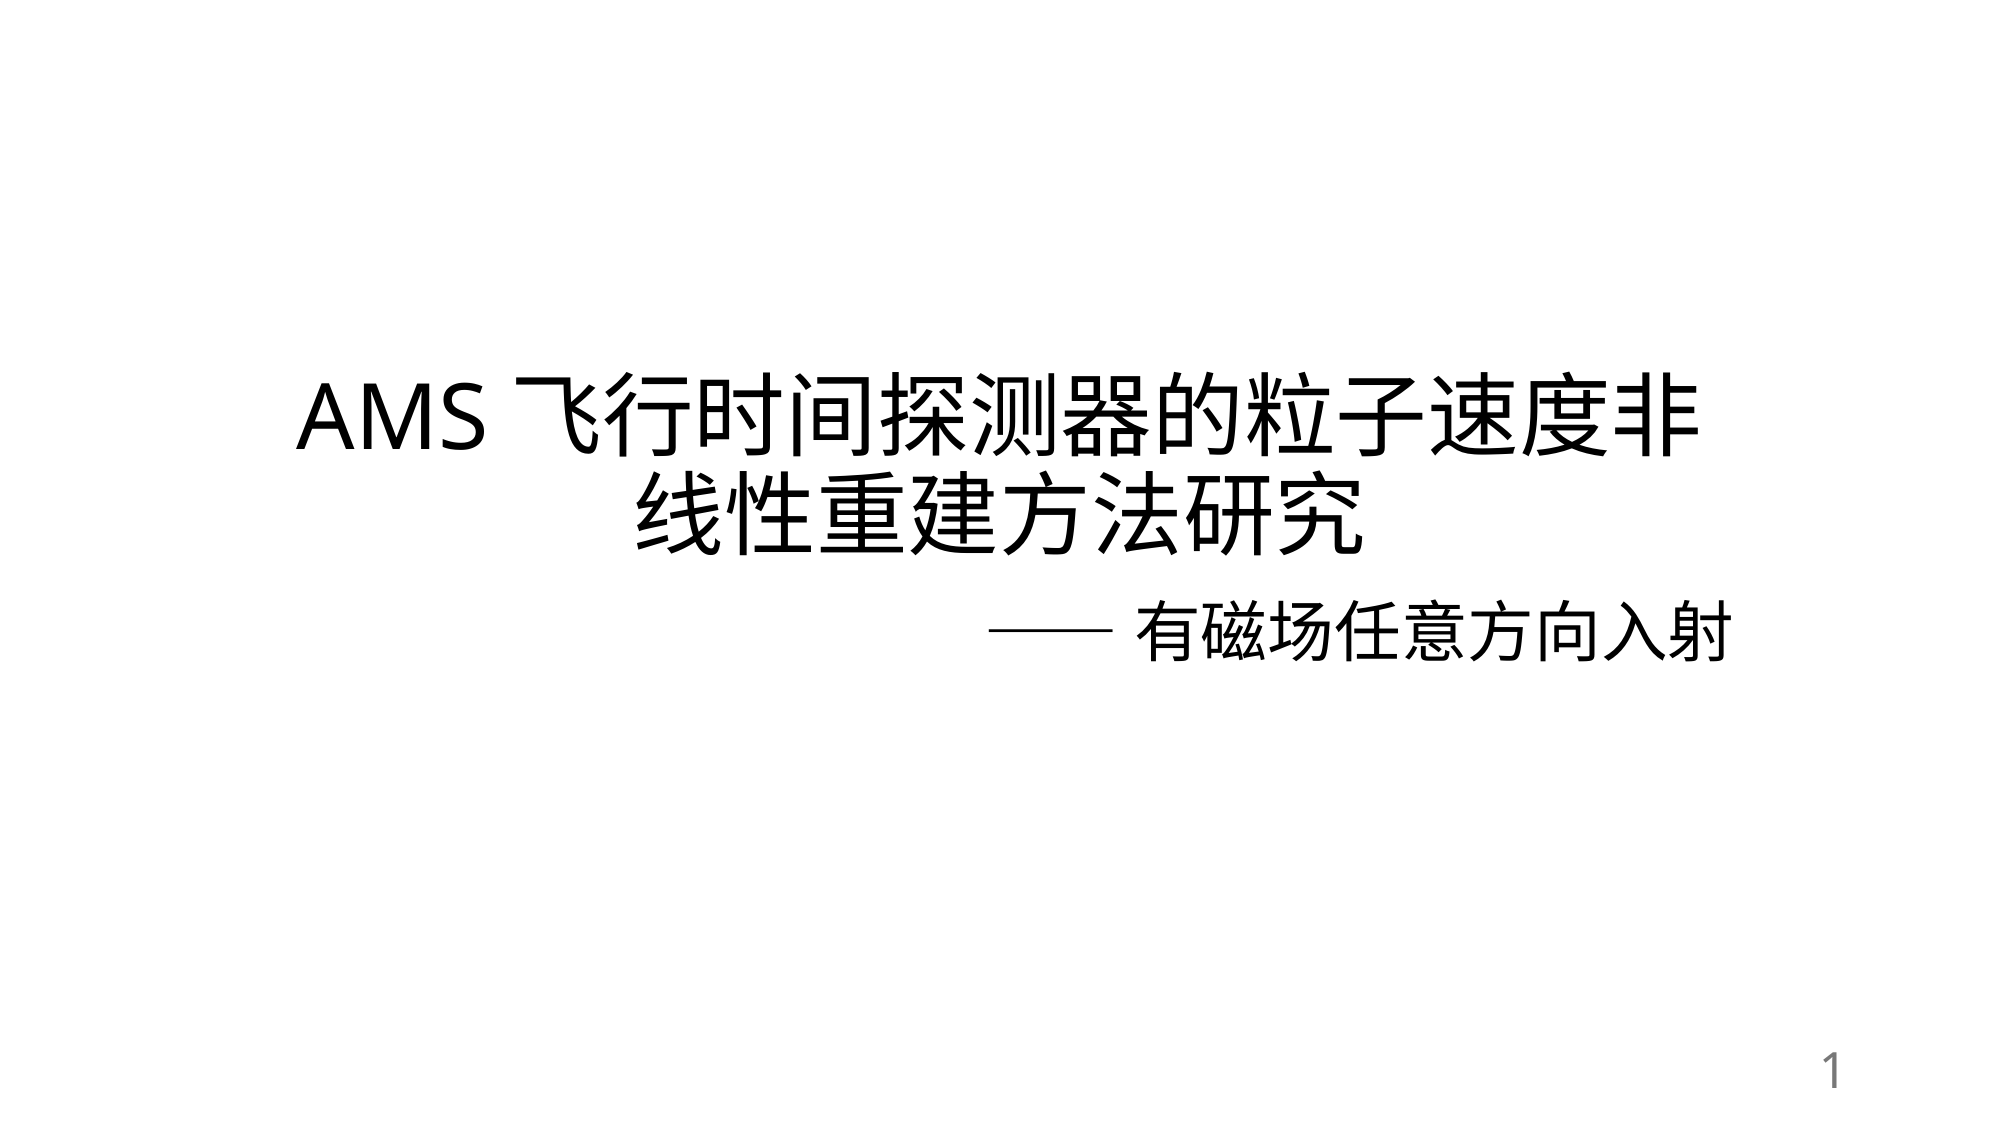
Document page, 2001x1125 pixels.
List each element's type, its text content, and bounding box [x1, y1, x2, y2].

slide_number 1 [1412, 1042, 1863, 1103]
subtitle ——有磁场任意方向入射 [249, 590, 1750, 863]
title AMS飞行时间探测器的粒子速度非线性重建方法研究 [249, 184, 1750, 576]
